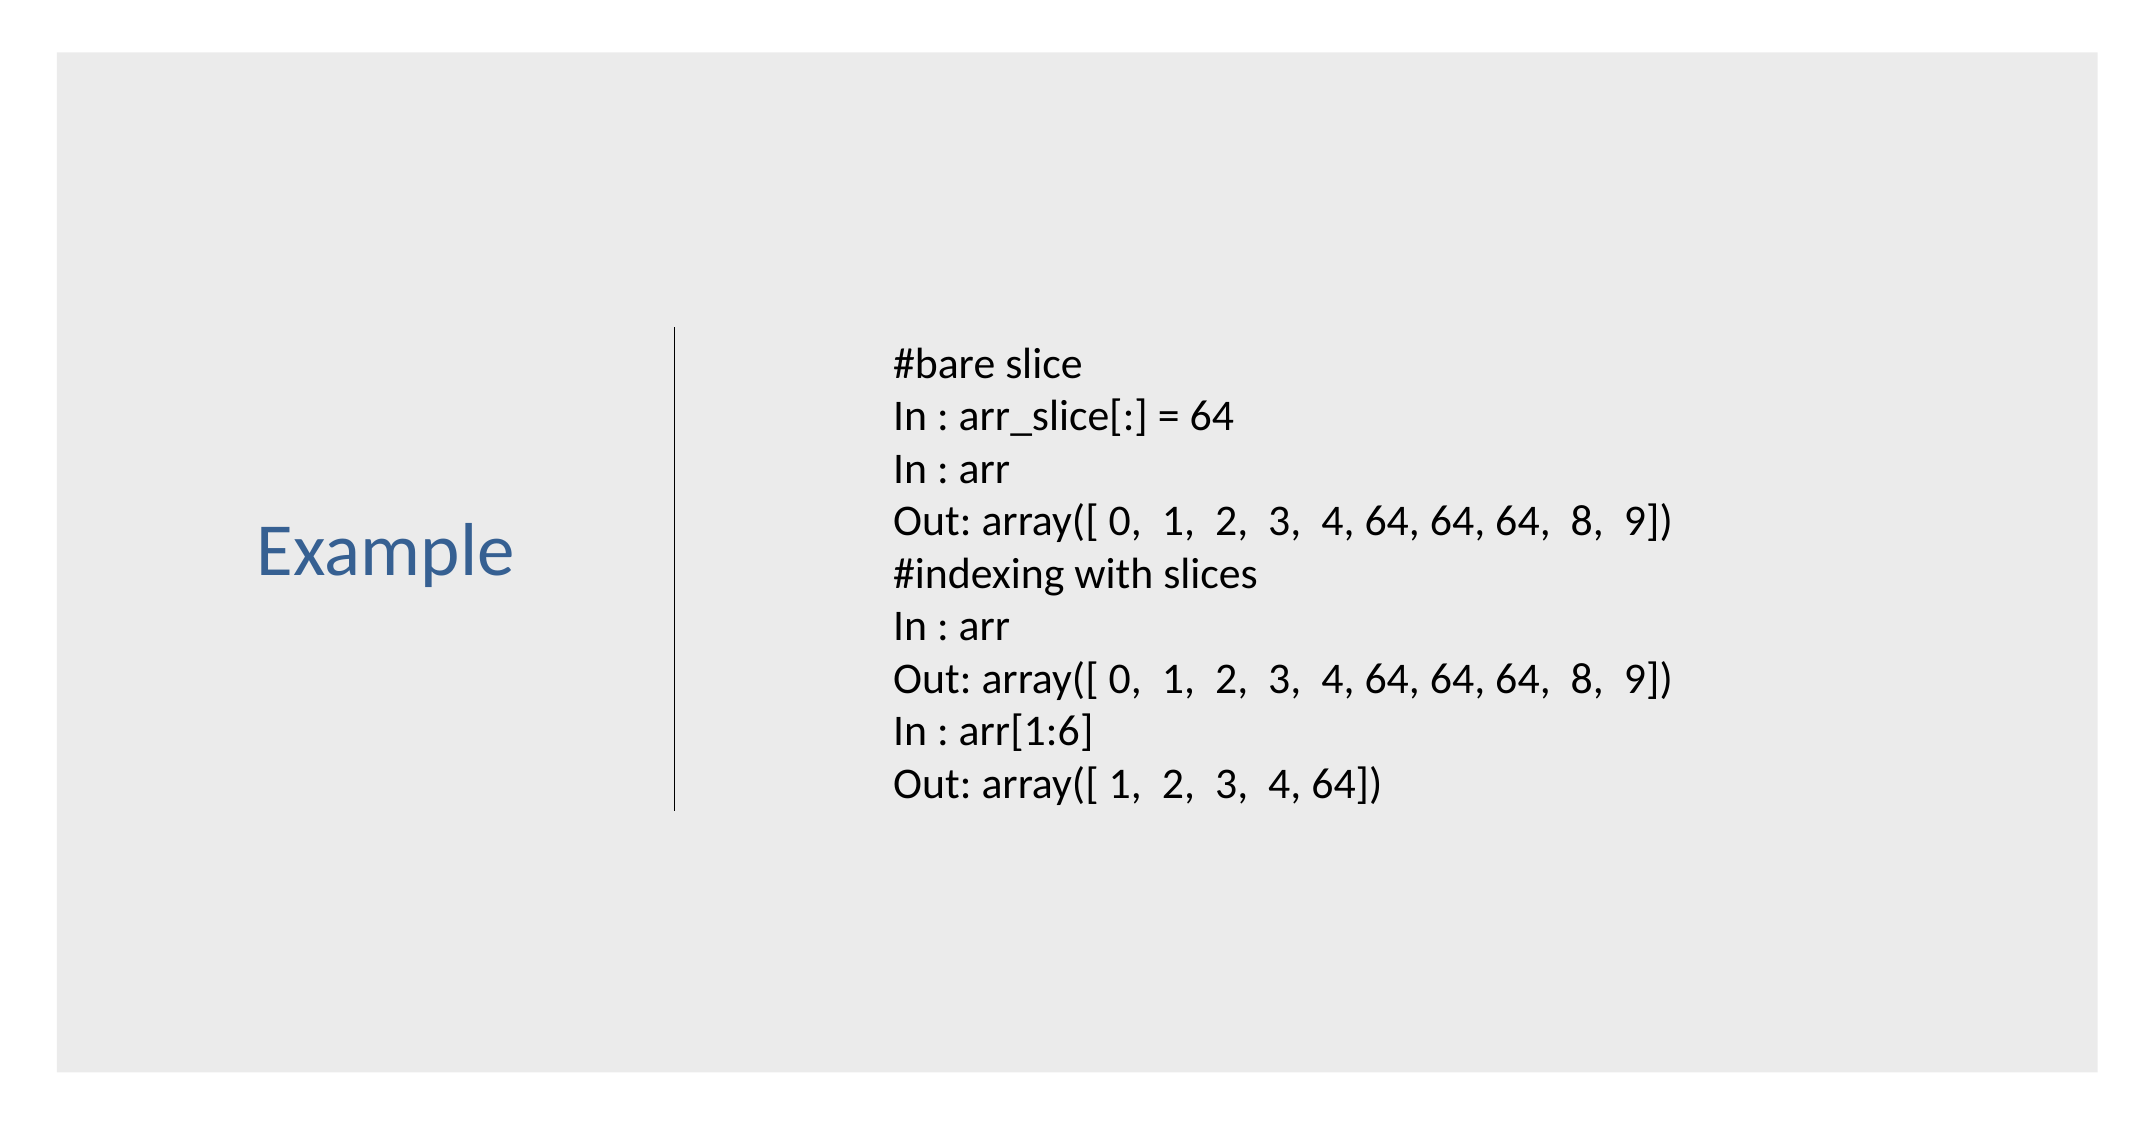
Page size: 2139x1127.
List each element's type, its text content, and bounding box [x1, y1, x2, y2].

text_box Example [241, 492, 611, 778]
text_box [56, 52, 2098, 1073]
text_box #bare slice In : arr_slice[:] = 64 In : arr Out: array([ 0, 1, 2, 3, 4, 64, 64, 64, 8, 9]) #indexing with slices In : arr Out: array([ 0, 1, 2, 3, 4, 64, 64, 64, 8, 9]) In : arr[1:6] Out: array([ 1, 2, 3, 4, 64]) [878, 327, 1922, 920]
